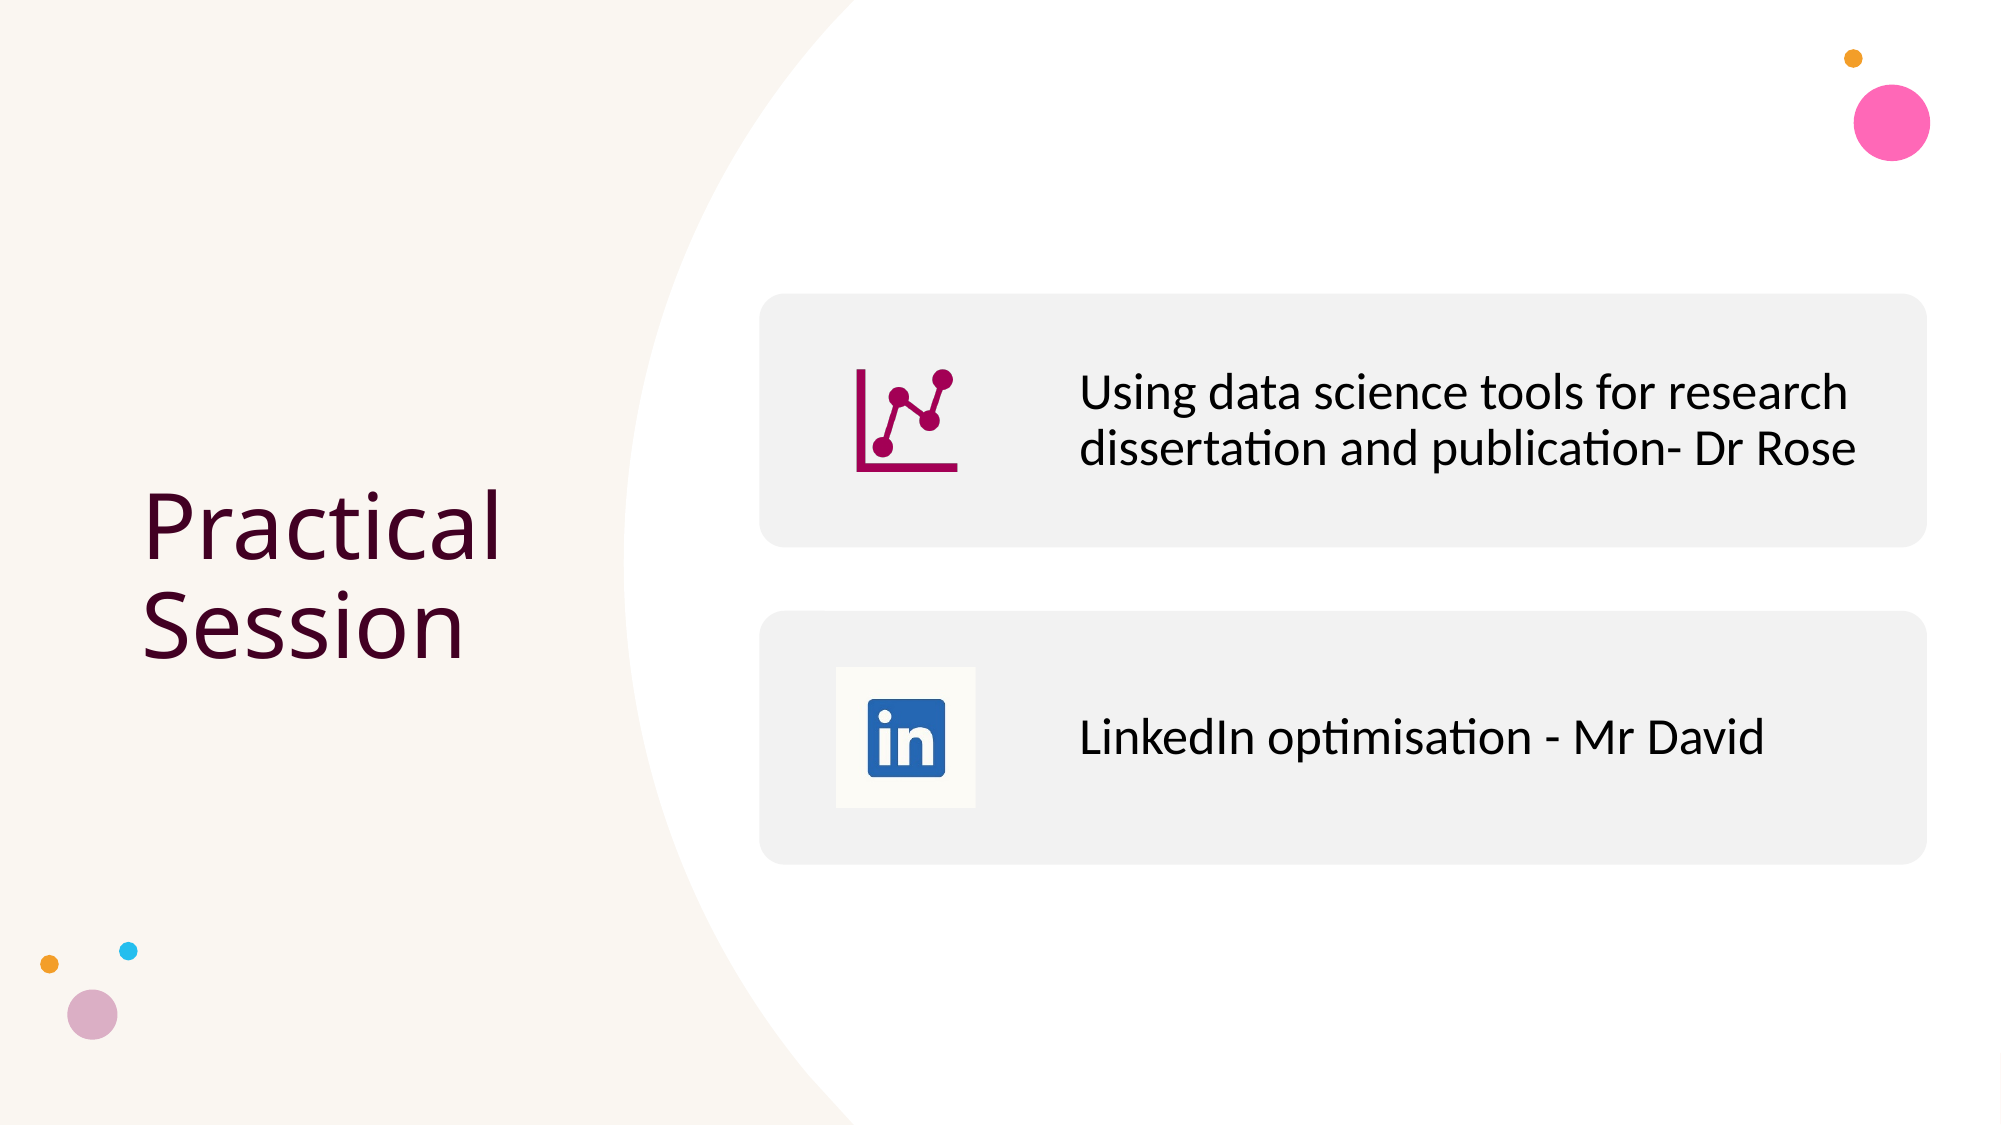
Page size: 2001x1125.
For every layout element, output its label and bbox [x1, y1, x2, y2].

list [759, 156, 1927, 1003]
text_box [0, 0, 851, 1125]
text_box [40, 49, 1931, 1040]
text_box [779, 0, 2000, 1125]
